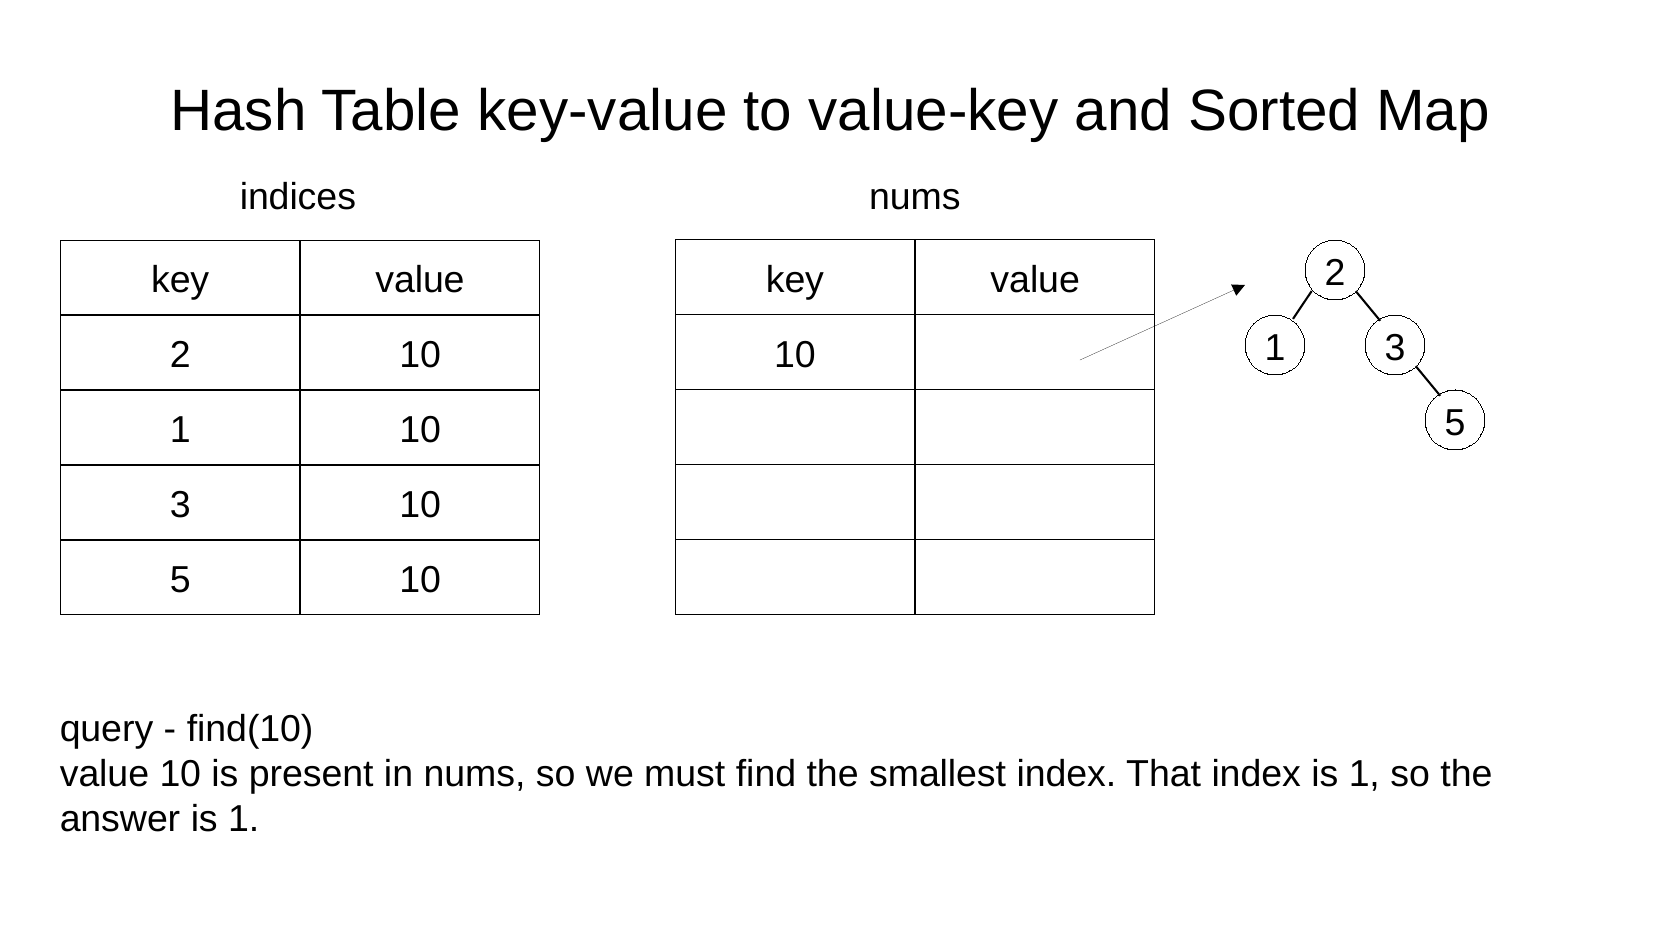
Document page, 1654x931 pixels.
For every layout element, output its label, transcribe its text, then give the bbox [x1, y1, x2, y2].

text_box key [60, 240, 300, 315]
text_box value [915, 239, 1155, 314]
text_box 3 [1365, 315, 1425, 375]
text_box indices [224, 164, 375, 225]
text_box [915, 464, 1155, 539]
text_box 5 [60, 540, 300, 615]
text_box key [675, 239, 915, 314]
text_box [675, 539, 915, 615]
text_box [915, 539, 1155, 615]
text_box 10 [300, 390, 540, 465]
text_box 10 [300, 540, 540, 615]
text_box 10 [300, 315, 540, 390]
text_box 3 [60, 465, 300, 540]
text_box [675, 389, 915, 464]
text_box [1079, 284, 1246, 361]
text_box 1 [1245, 315, 1305, 375]
text_box Hash Table key-value to value-key and Sorted Map [86, 30, 1575, 185]
text_box [915, 389, 1155, 464]
text_box 2 [1305, 240, 1365, 300]
text_box 2 [60, 315, 300, 390]
text_box 1 [60, 390, 300, 465]
text_box 5 [1425, 389, 1485, 450]
text_box value [300, 240, 540, 315]
text_box nums [839, 164, 990, 225]
text_box query - find(10) value 10 is present in nums, so we must find the smallest index. That index is 1, so the answer is 1. [44, 696, 1605, 855]
text_box 10 [675, 314, 915, 389]
text_box 10 [300, 465, 540, 540]
text_box [675, 464, 915, 539]
text_box [915, 314, 1155, 389]
